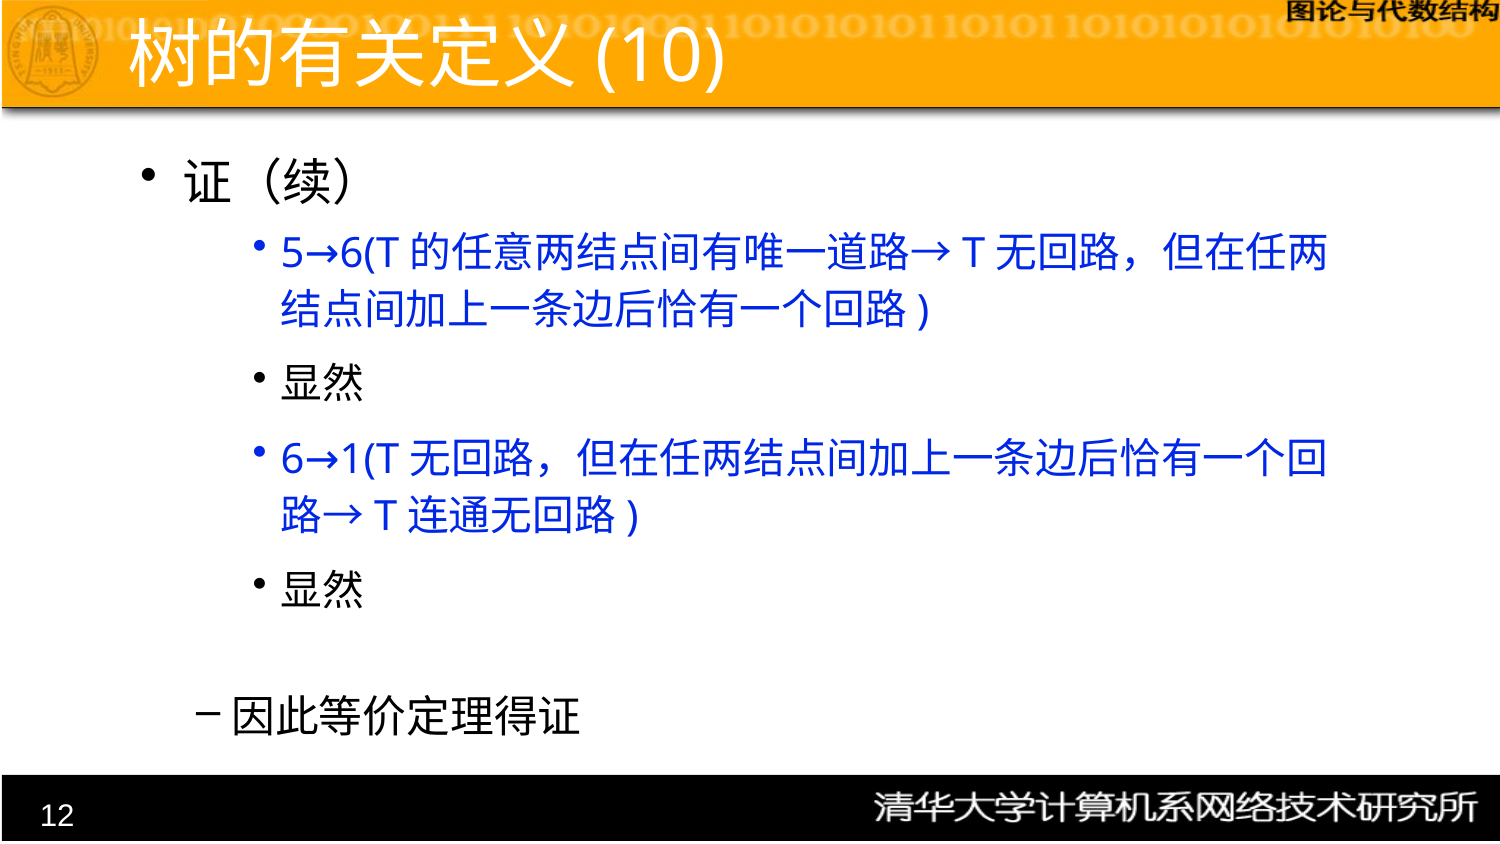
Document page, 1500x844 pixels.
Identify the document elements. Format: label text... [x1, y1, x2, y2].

picture [1, 0, 1500, 841]
list 证（续） 5→6(T的任意两结点间有唯一道路→T无回路，但在任两结点间加上一条边后恰有一个回路) 显然 6→1(T无回路，但在任两结点间加上一条边后恰有一个回路→T连通无回路) 显然 因此等价定理得证 [125, 134, 1363, 692]
title 树的有关定义(10) [112, 5, 1350, 99]
